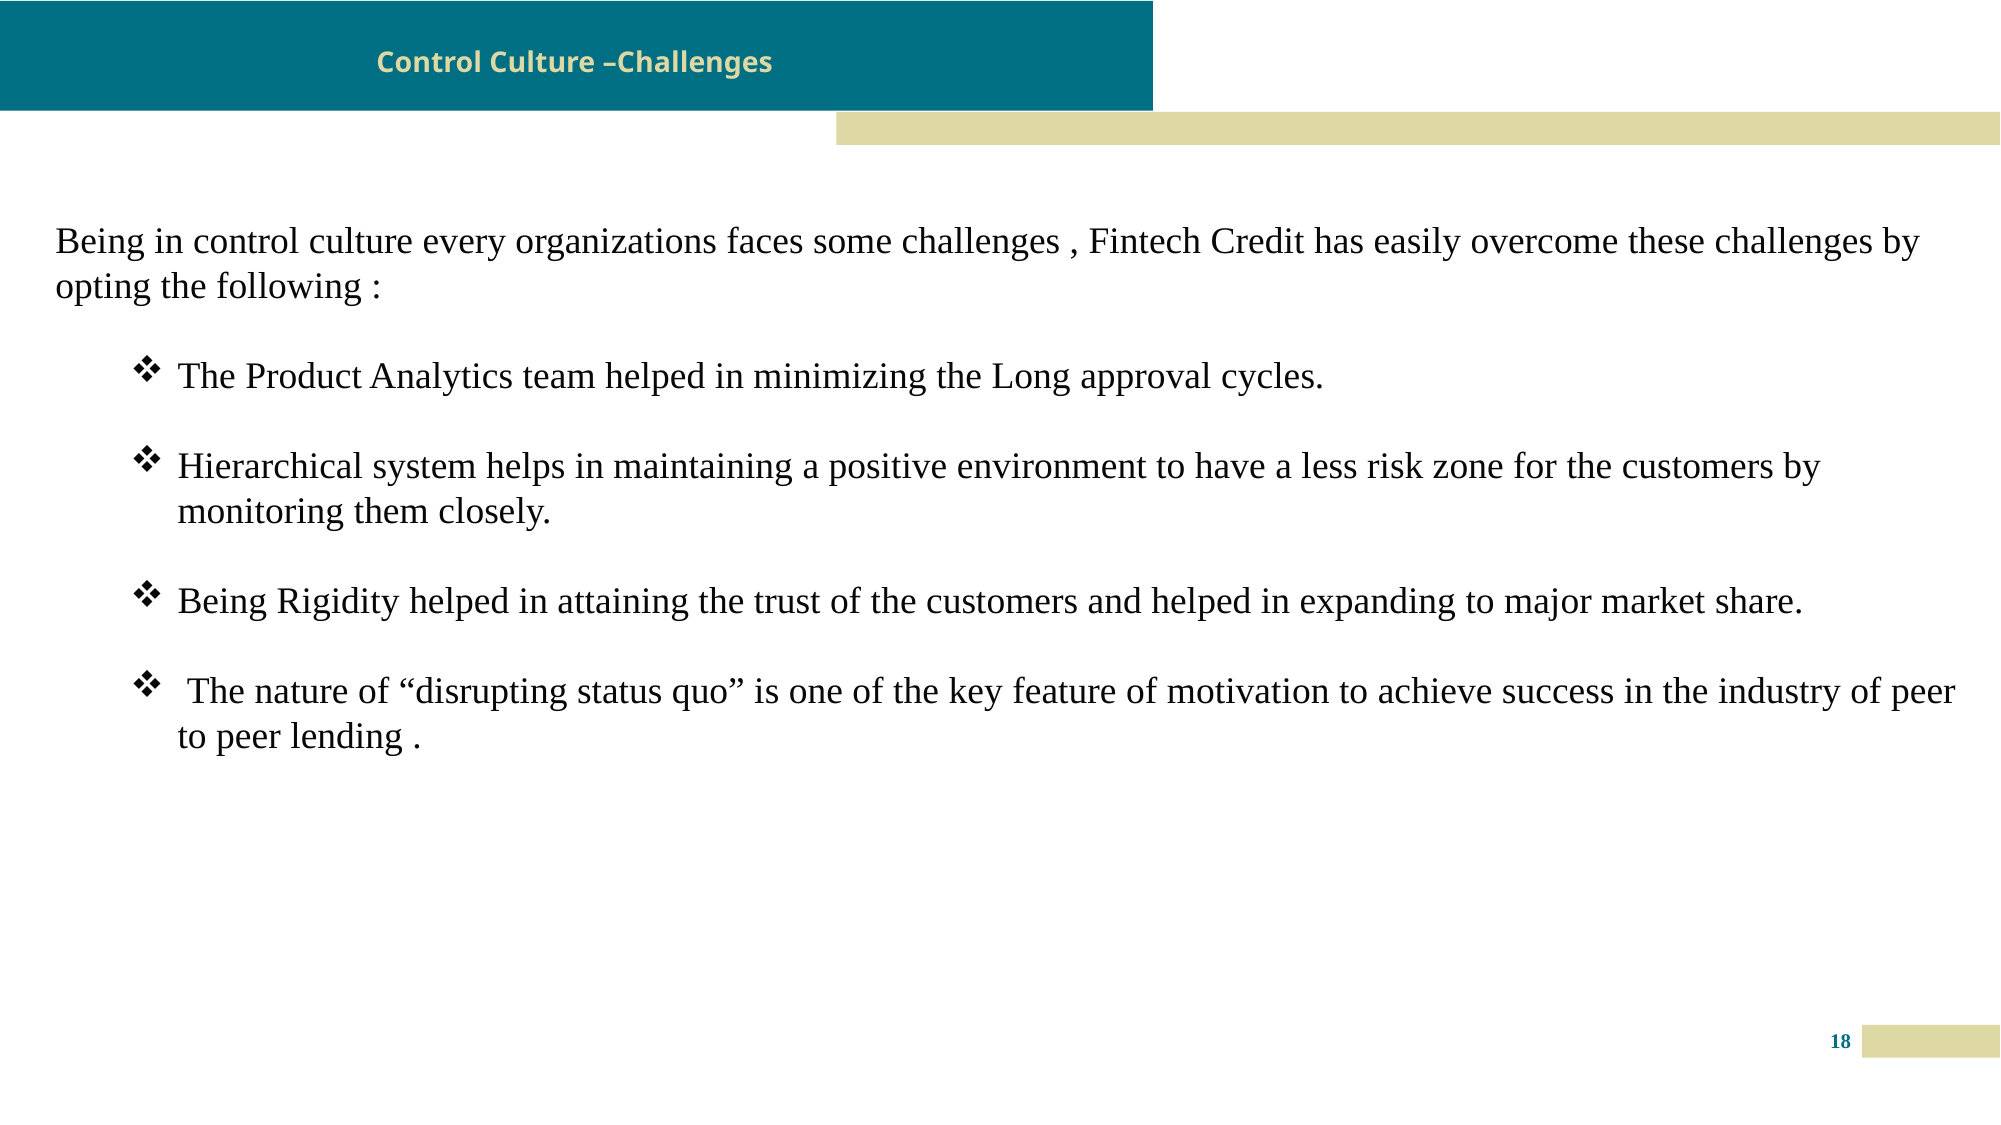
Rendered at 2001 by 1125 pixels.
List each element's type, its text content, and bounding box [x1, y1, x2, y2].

title Control Culture –Challenges [0, 18, 1158, 79]
text_box Being in control culture every organizations faces some challenges , Fintech Credit has easily overcome these challenges by opting the following : The Product Analytics team helped in minimizing the Long approval cycles. Hierarchical system helps in maintaining a positive environment to have a less risk zone for the customers by monitoring them closely. Being Rigidity helped in attaining the trust of the customers and helped in expanding to major market share. The nature of “disrupting status quo” is one of the key feature of motivation to achieve success in the industry of peer to peer lending . [40, 208, 1978, 854]
slide_number 18 [1818, 1027, 1863, 1065]
